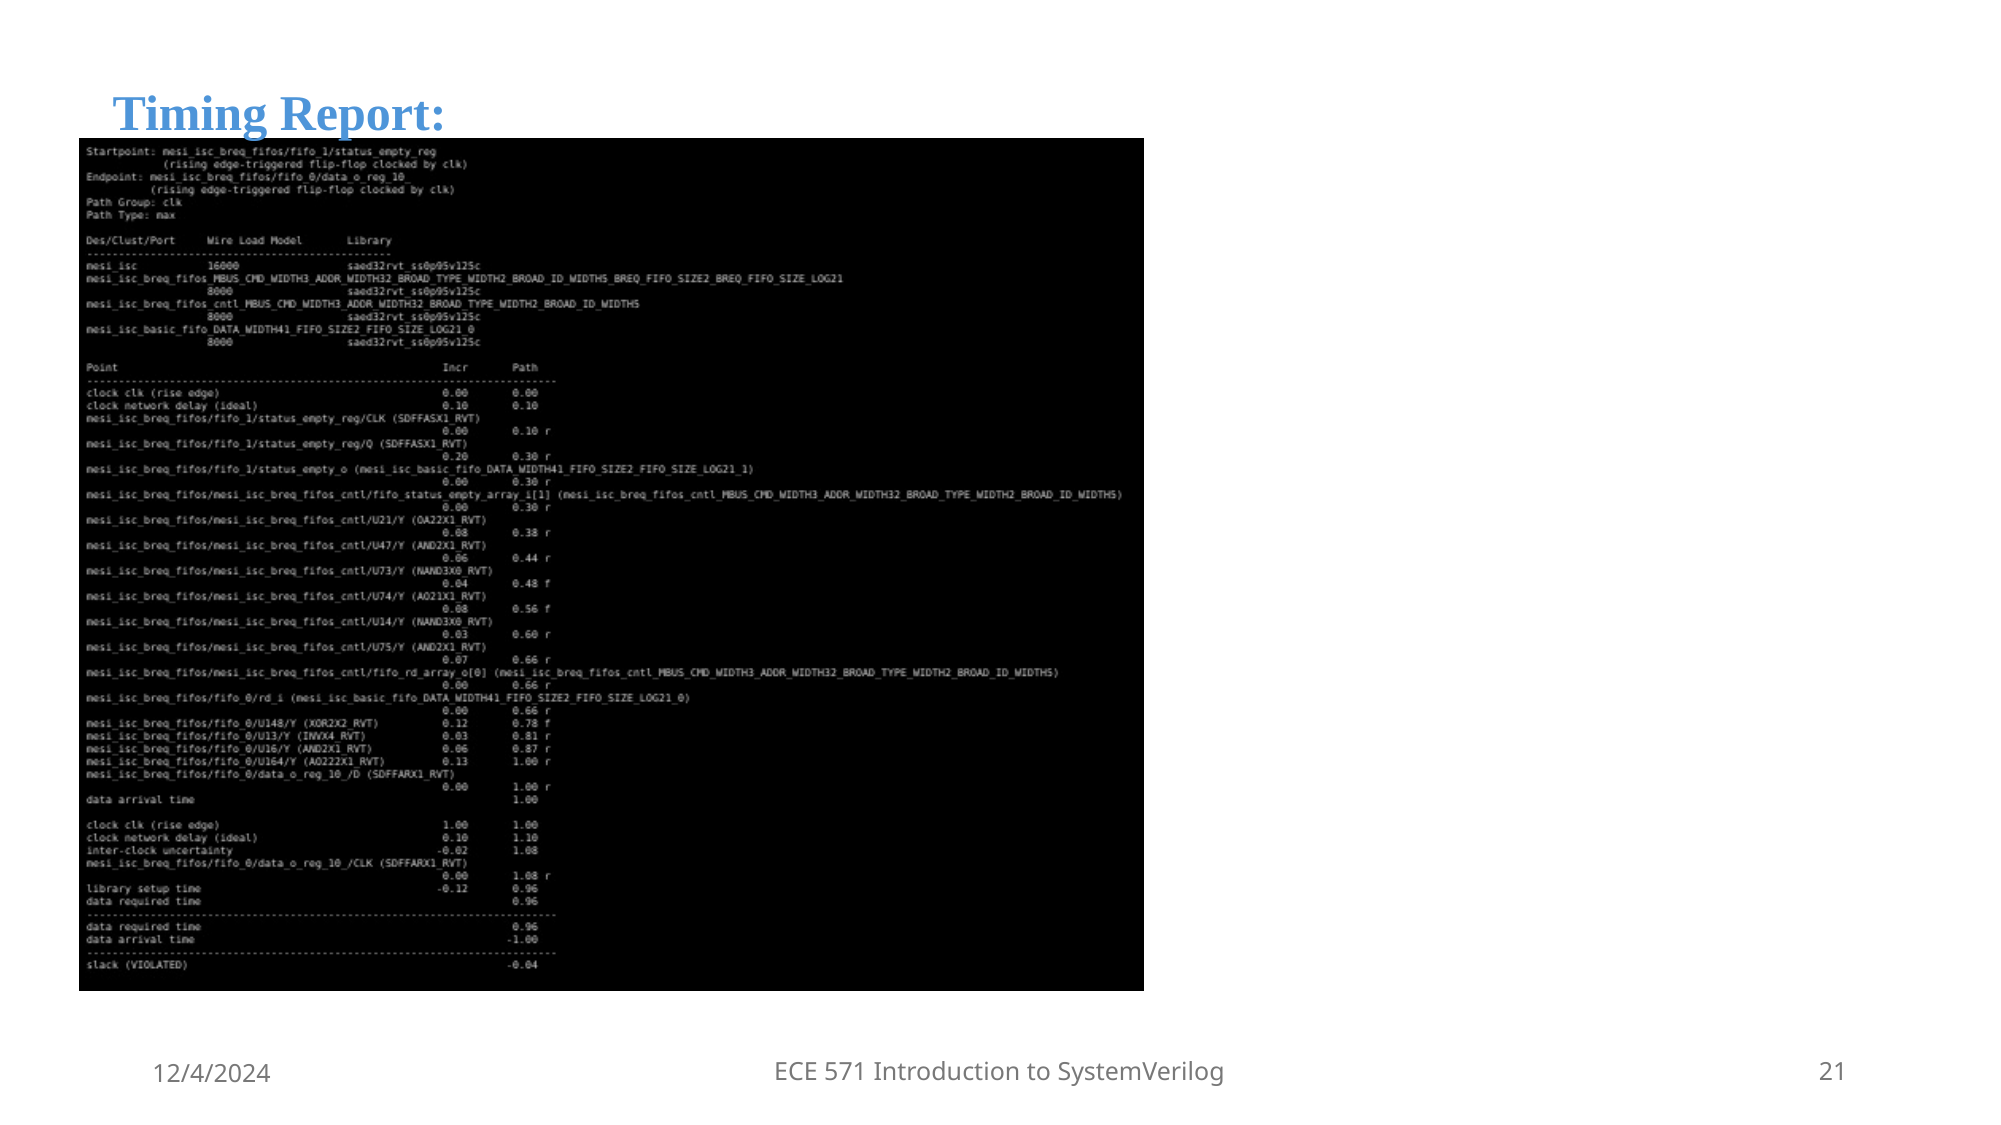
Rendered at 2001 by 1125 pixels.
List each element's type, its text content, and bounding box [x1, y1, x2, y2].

slide_number 21 [1412, 1042, 1863, 1103]
picture [78, 137, 1144, 992]
text_box Timing Report: [97, 73, 1397, 149]
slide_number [137, 1042, 588, 1103]
footer ECE 571 Introduction to SystemVerilog [662, 1042, 1338, 1103]
